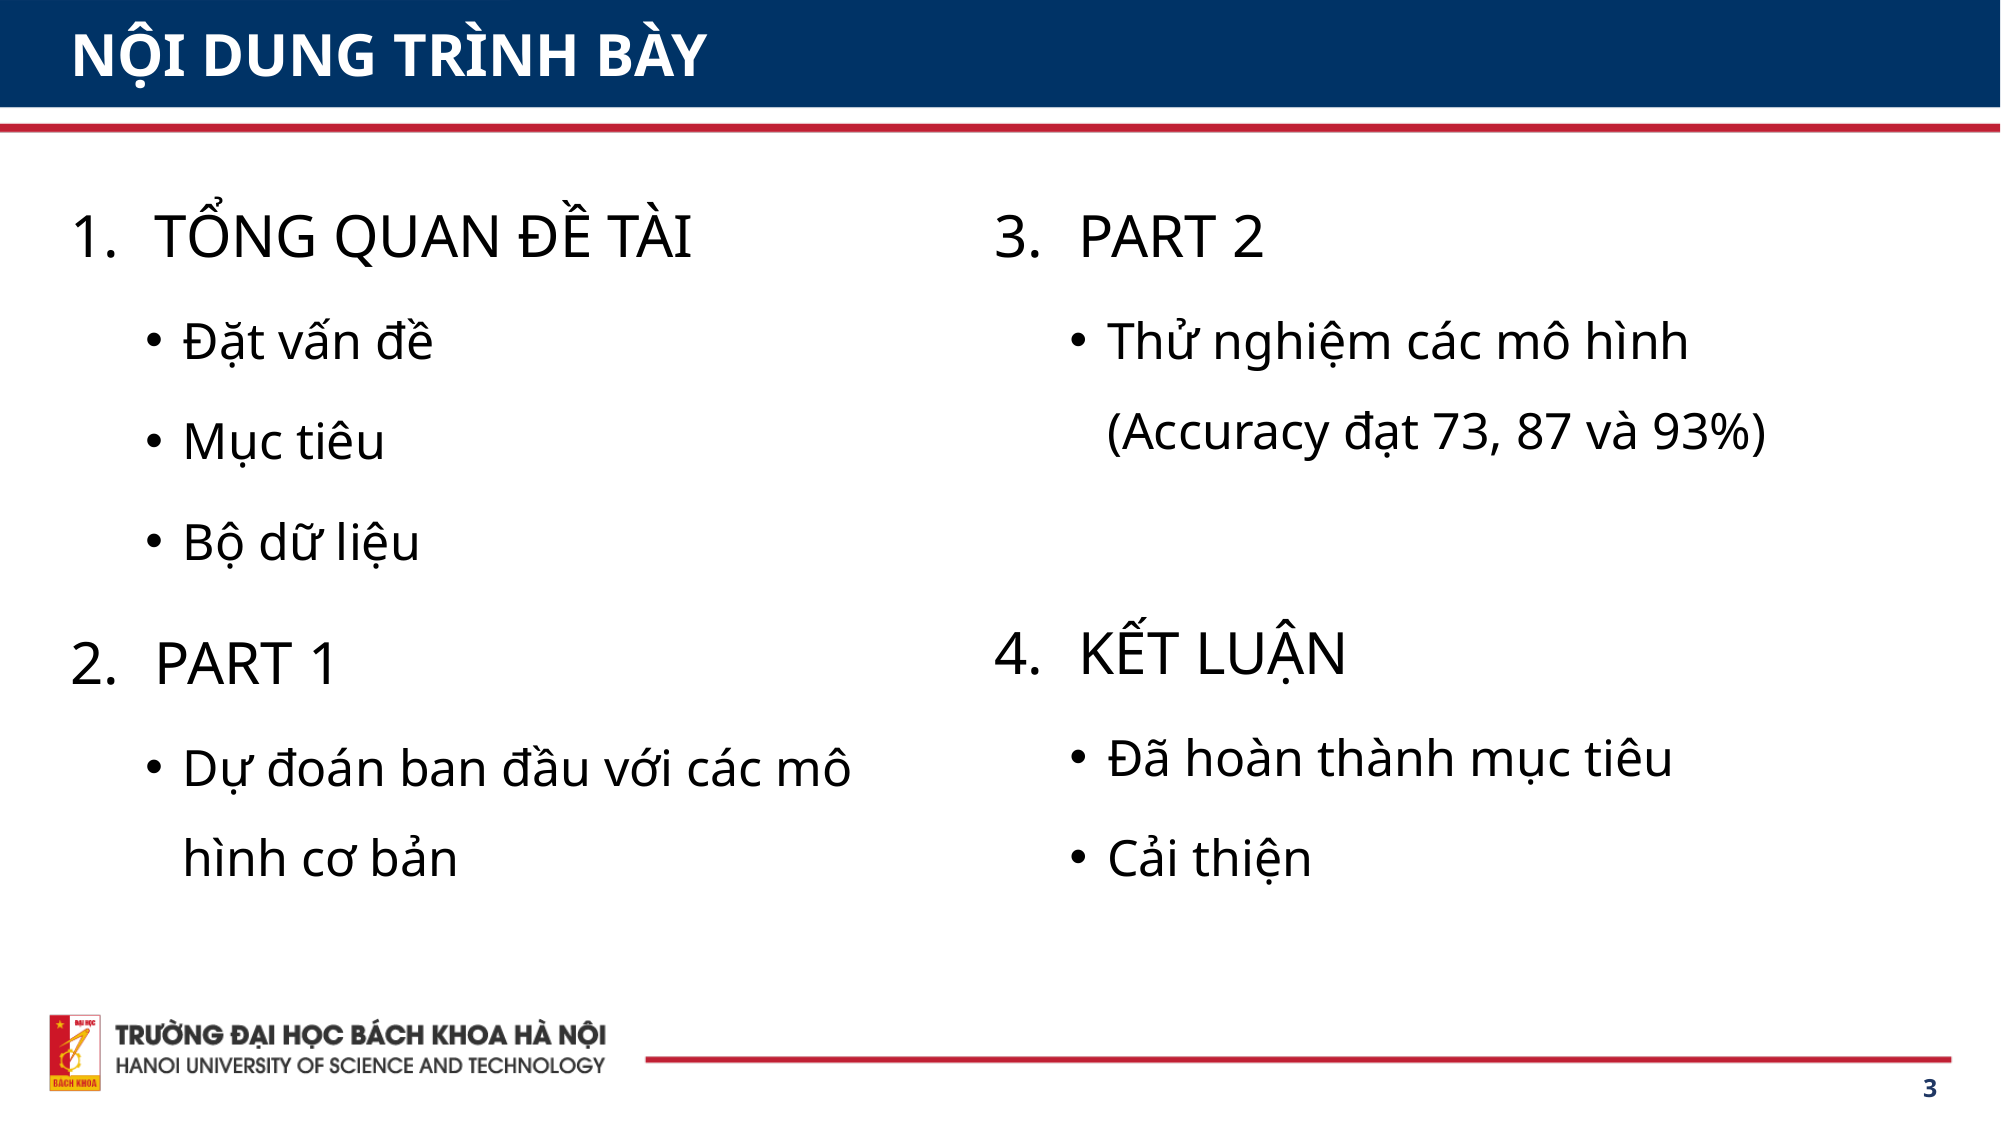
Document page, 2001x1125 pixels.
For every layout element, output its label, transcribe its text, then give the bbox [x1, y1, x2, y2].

picture [0, 0, 2001, 1125]
slide_number 3 [1502, 1065, 1953, 1125]
title NỘI DUNG TRÌNH BÀY [55, 18, 1945, 90]
text_box PART 2 Thử nghiệm các mô hình (Accuracy đạt 73, 87 và 93%) KẾT LUẬN Đã hoàn thành mục tiêu Cải thiện [979, 156, 1871, 963]
list TỔNG QUAN ĐỀ TÀI Đặt vấn đề Mục tiêu Bộ dữ liệu PART 1 Dự đoán ban đầu với các mô hình cơ bản [55, 156, 946, 1026]
